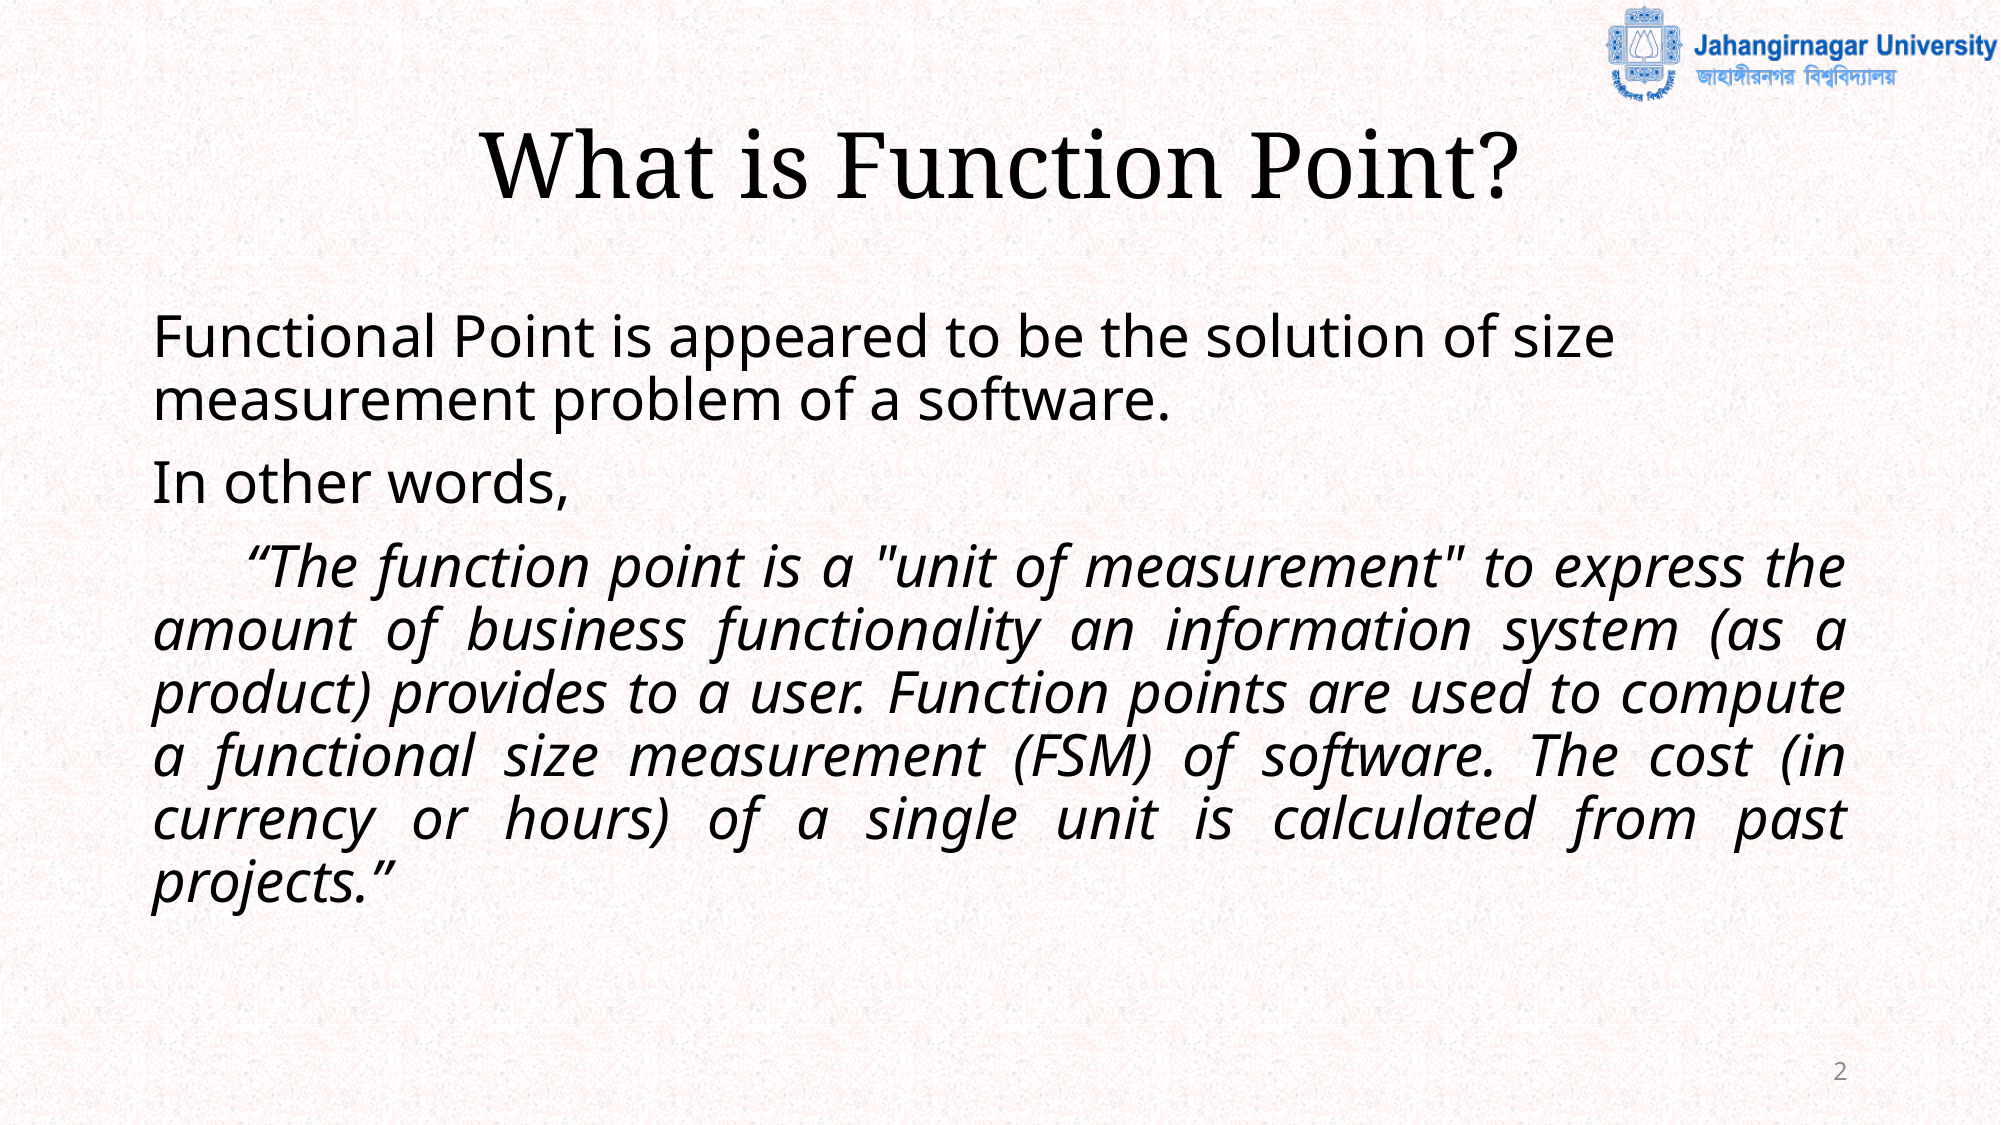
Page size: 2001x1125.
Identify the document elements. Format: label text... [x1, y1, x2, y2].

picture [0, 0, 2001, 1125]
title What is Function Point? [137, 59, 1863, 278]
slide_number 2 [1412, 1042, 1863, 1103]
list Functional Point is appeared to be the solution of size measurement problem of a software. In other words, “The function point is a "unit of measurement" to express the amount of business functionality an information system (as a product) provides to a user. Function points are used to compute a functional size measurement (FSM) of software. The cost (in currency or hours) of a single unit is calculated from past projects.” [137, 299, 1863, 1014]
